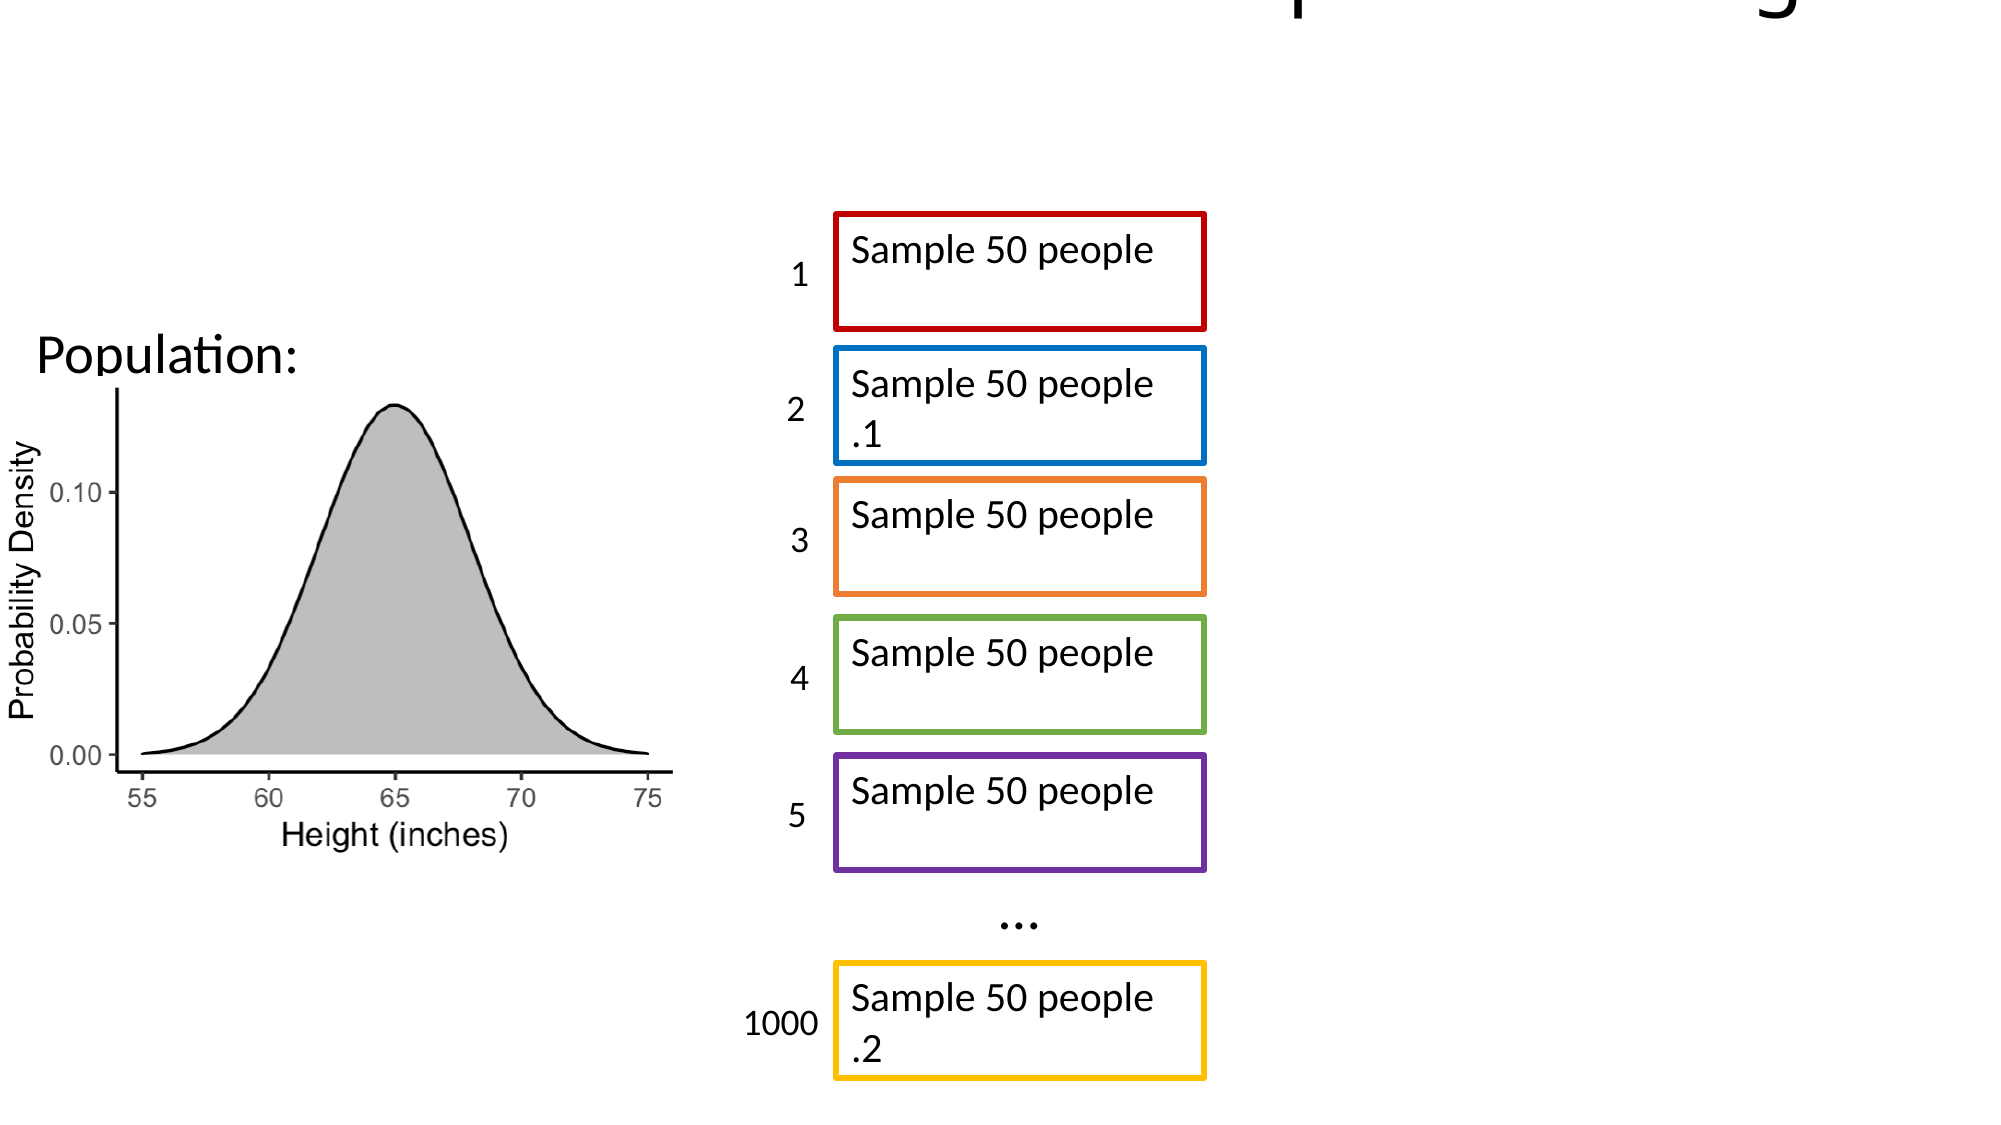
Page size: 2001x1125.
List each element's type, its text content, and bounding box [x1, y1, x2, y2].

picture [0, 376, 684, 861]
text_box 2 [771, 376, 810, 436]
text_box 1000 [709, 990, 834, 1051]
text_box 5 [772, 783, 811, 843]
text_box … [985, 863, 1056, 949]
list Population: [21, 316, 674, 376]
text_box Let’s do a more concrete example with height [43, 0, 1970, 34]
text_box 3 [775, 507, 814, 567]
text_box 1 [775, 241, 814, 302]
text_box 4 [775, 645, 814, 705]
